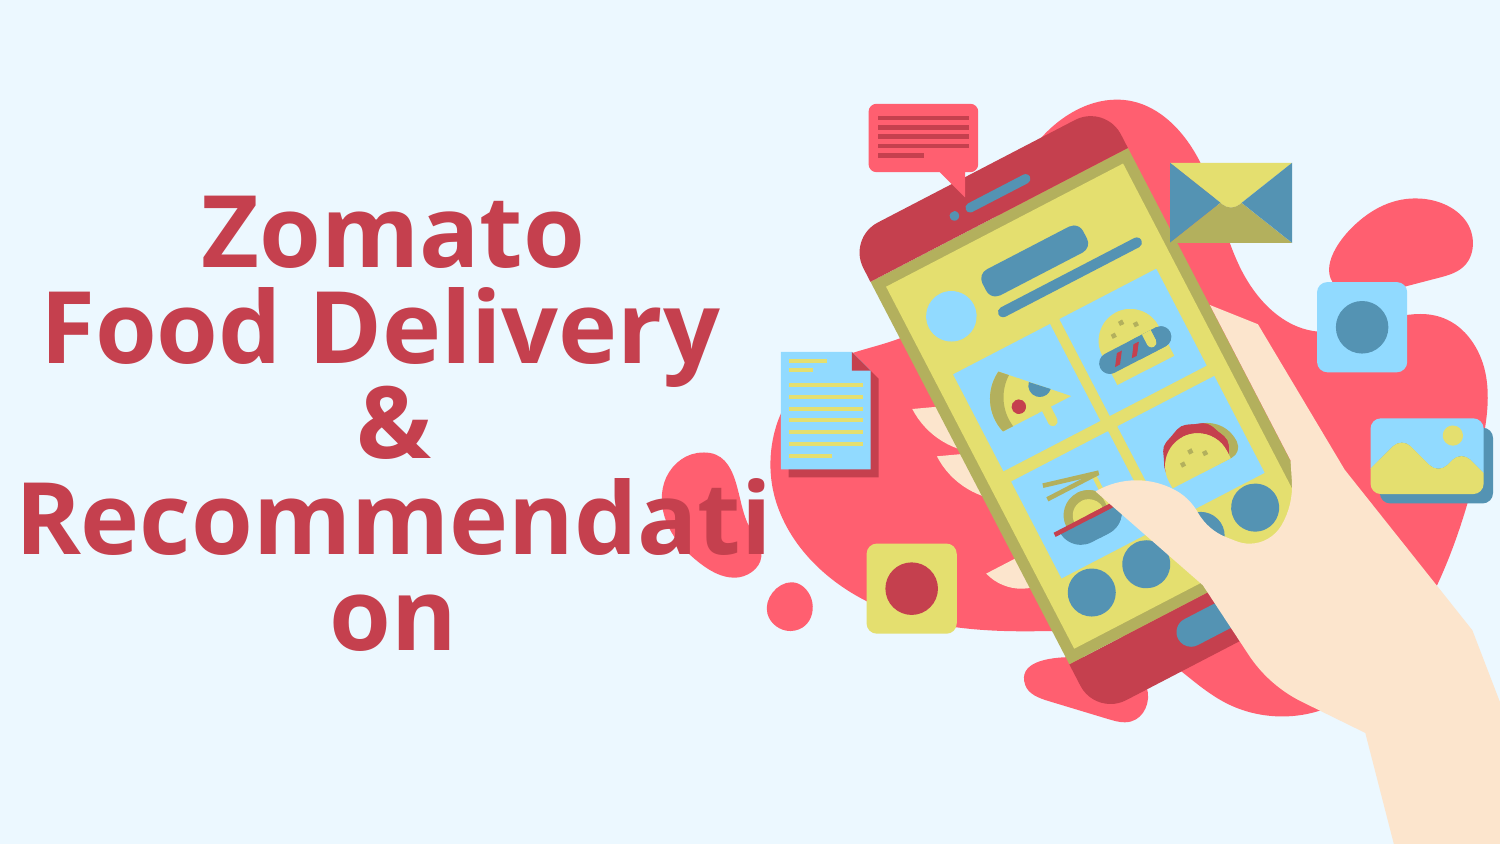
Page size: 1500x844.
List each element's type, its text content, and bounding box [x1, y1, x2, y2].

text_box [659, 99, 1491, 723]
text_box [780, 103, 1500, 844]
title Zomato Food Delivery & Recommendation [0, 202, 654, 685]
